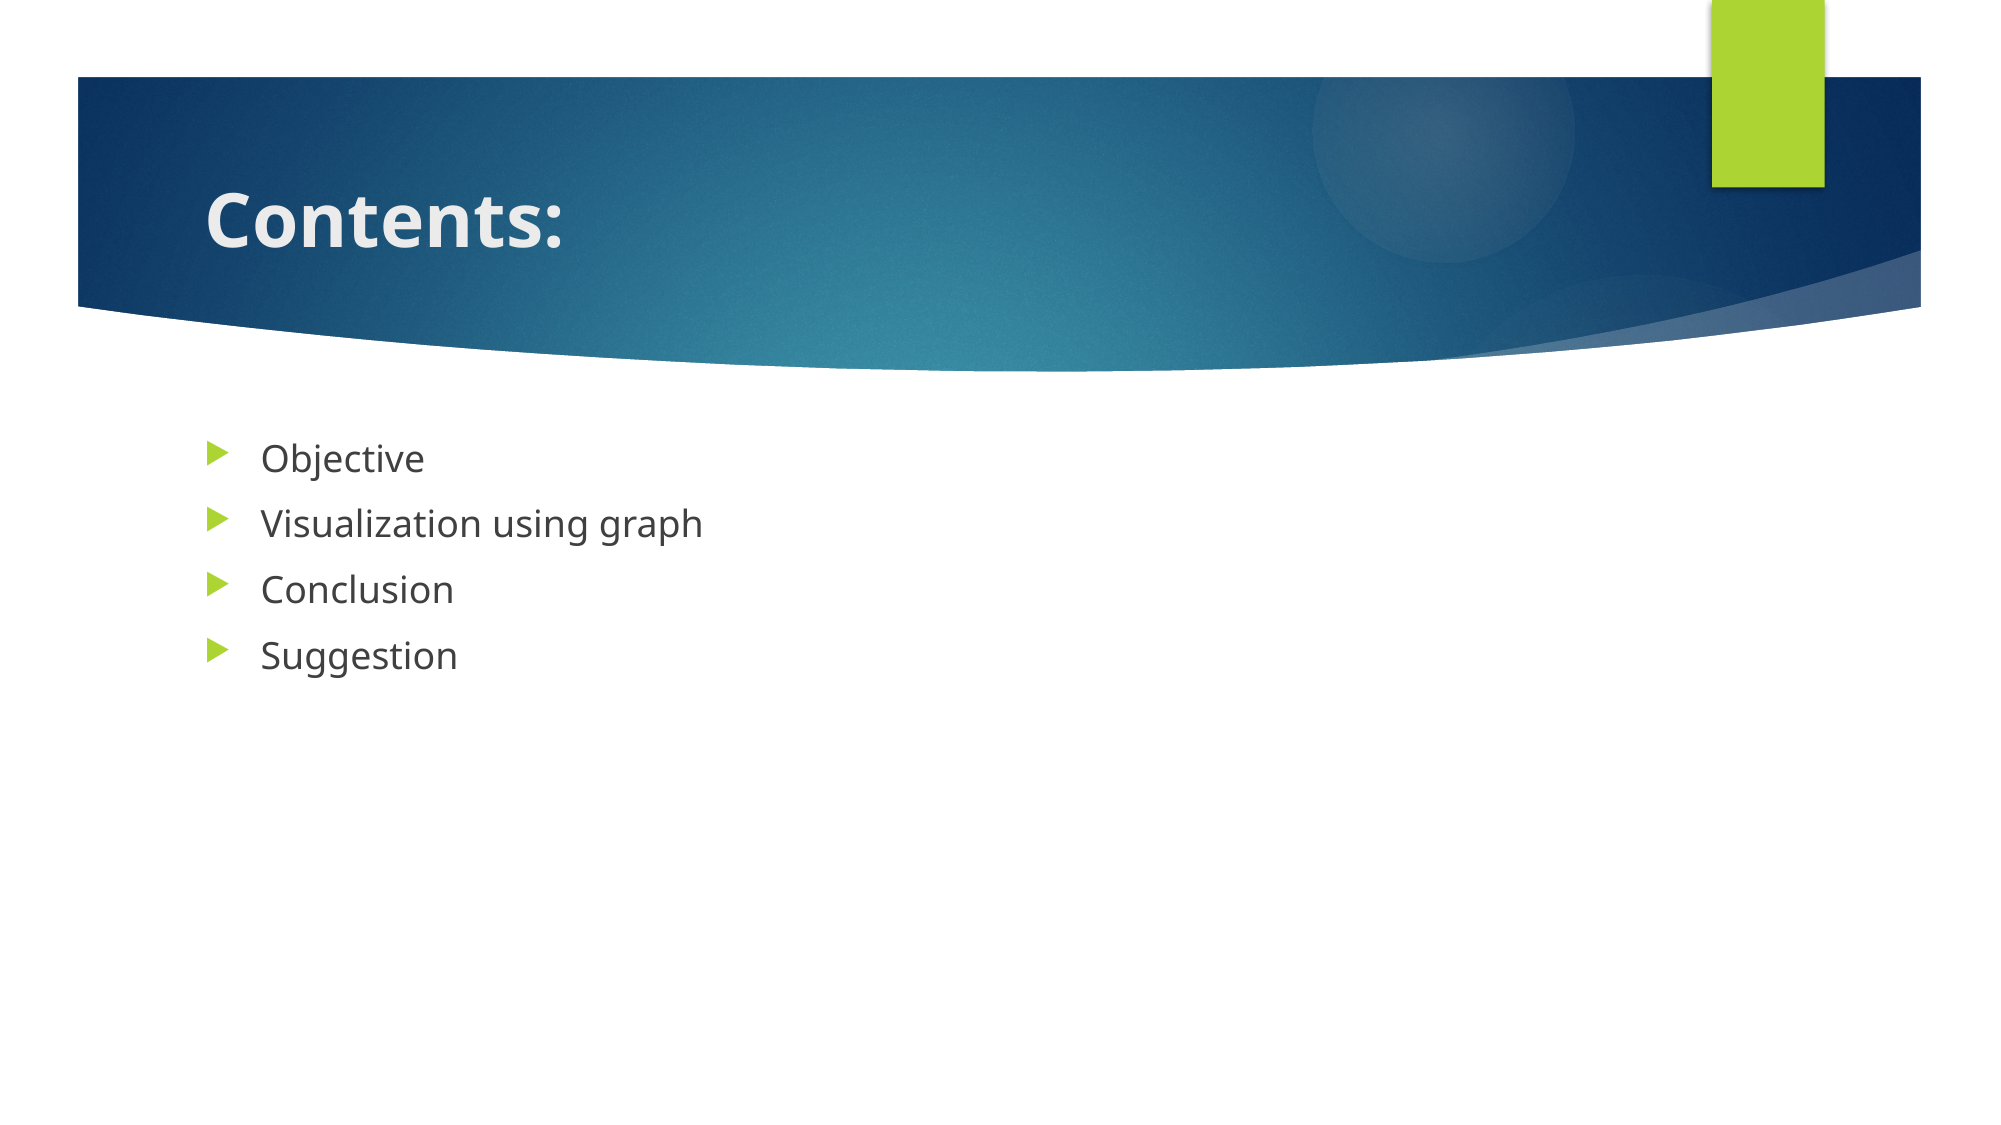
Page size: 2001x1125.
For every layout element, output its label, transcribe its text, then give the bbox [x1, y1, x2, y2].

list Objective Visualization using graph Conclusion Suggestion [189, 427, 1627, 988]
title Contents: [189, 159, 1627, 276]
